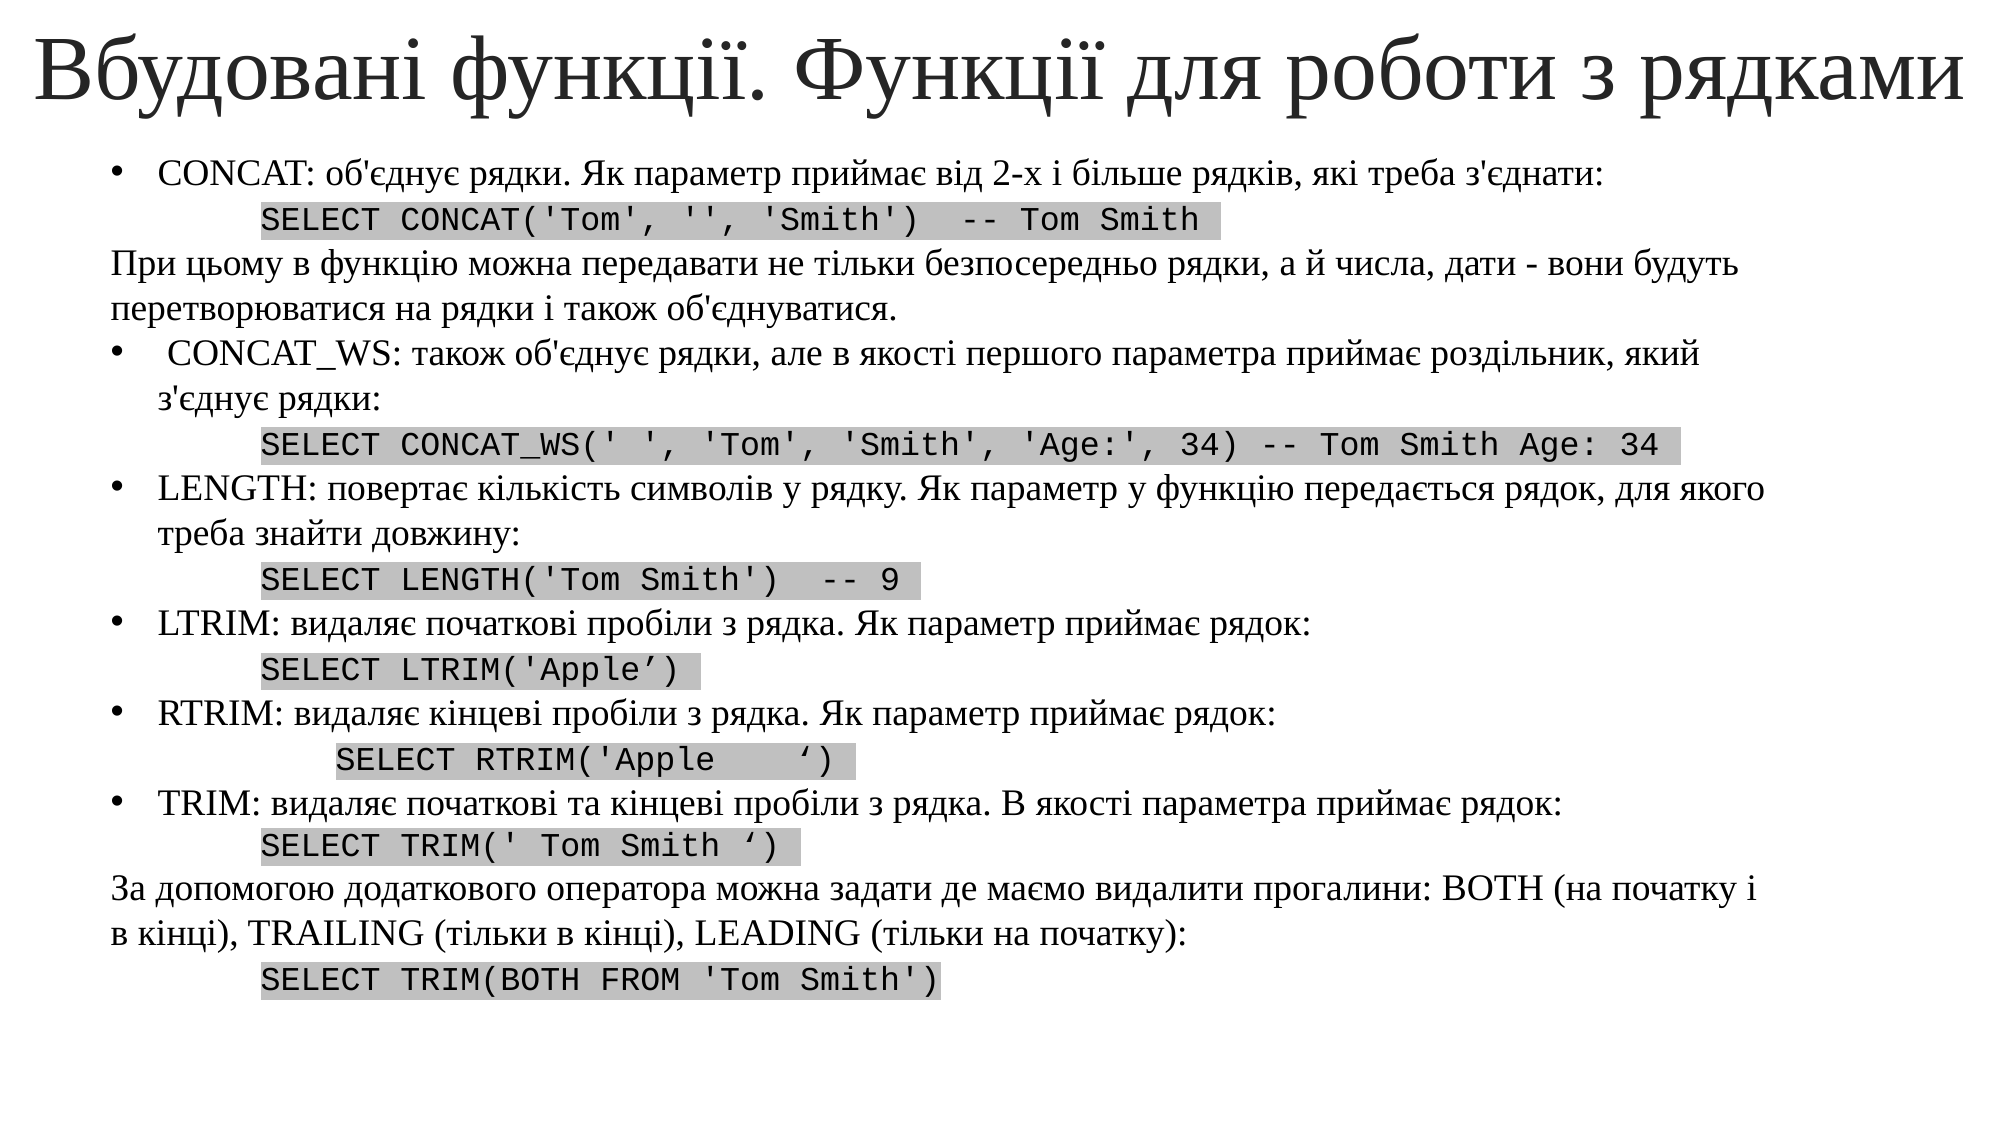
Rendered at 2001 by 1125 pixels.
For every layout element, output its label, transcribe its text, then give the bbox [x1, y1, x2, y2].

text_box CONCAT: об'єднує рядки. Як параметр приймає від 2-х і більше рядків, які треба з'єднати: SELECT CONCAT('Tom', '', 'Smith') -- Tom Smith При цьому в функцію можна передавати не тільки безпосередньо рядки, а й числа, дати - вони будуть перетворюватися на рядки і також об'єднуватися. CONCAT_WS: також об'єднує рядки, але в якості першого параметра приймає роздільник, який з'єднує рядки: SELECT CONCAT_WS(' ', 'Tom', 'Smith', 'Age:', 34) -- Tom Smith Age: 34 LENGTH: повертає кількість символів у рядку. Як параметр у функцію передається рядок, для якого треба знайти довжину: SELECT LENGTH('Tom Smith') -- 9 LTRIM: видаляє початкові пробіли з рядка. Як параметр приймає рядок: SELECT LTRIM('Apple’) RTRIM: видаляє кінцеві пробіли з рядка. Як параметр приймає рядок: SELECT RTRIM('Apple ‘) TRIM: видаляє початкові та кінцеві пробіли з рядка. В якості параметра приймає рядок: SELECT TRIM(' Tom Smith ‘) За допомогою додаткового оператора можна задати де маємо видалити прогалини: BOTH (на початку і в кінці), TRAILING (тільки в кінці), LEADING (тільки на початку): SELECT TRIM(BOTH FROM 'Tom Smith') [95, 140, 1784, 1005]
title Вбудовані функції. Функції для роботи з рядками [0, 0, 2000, 141]
